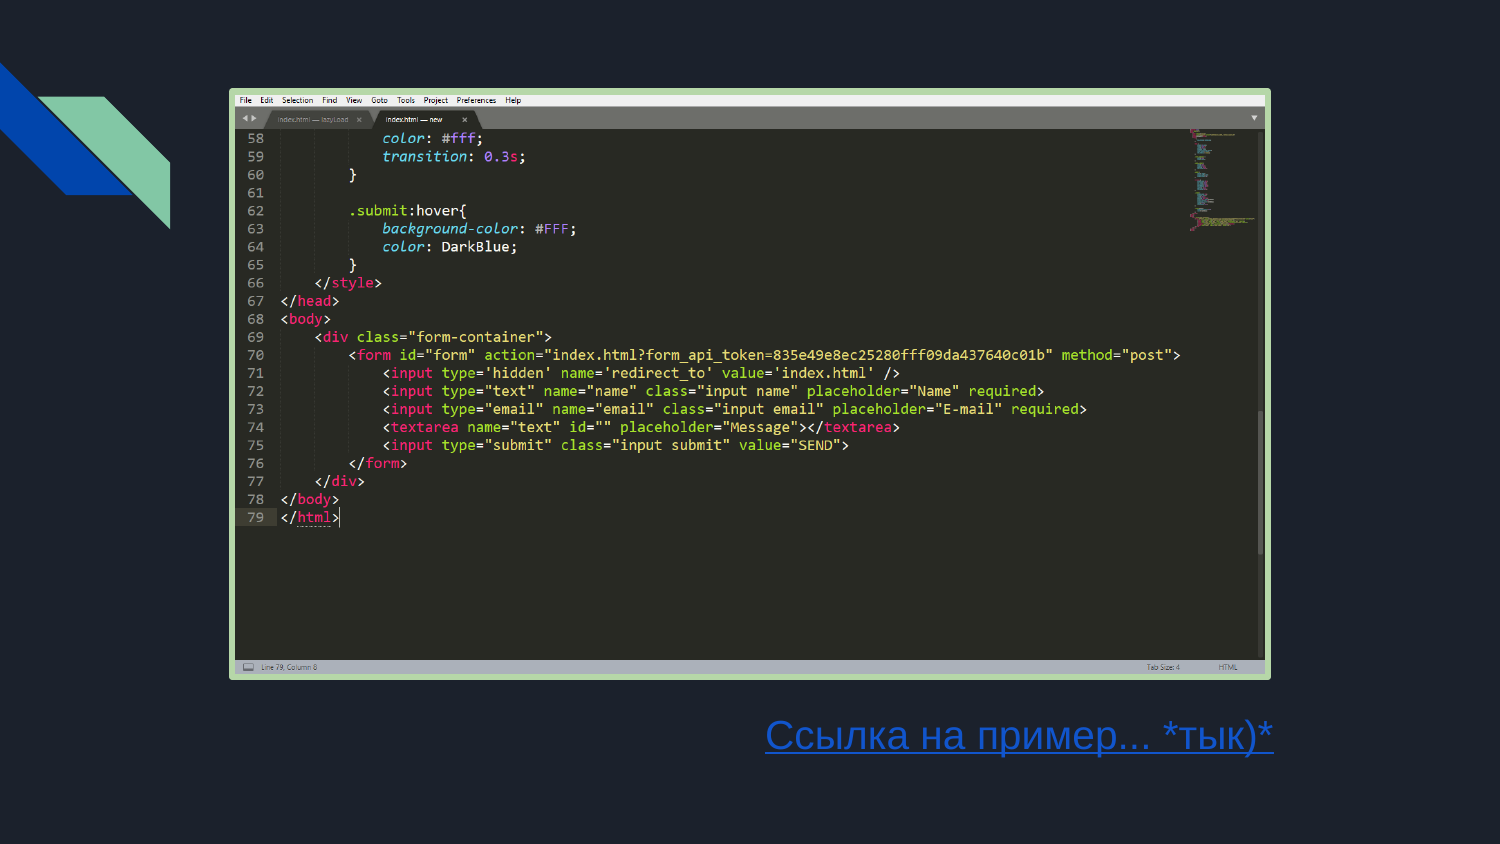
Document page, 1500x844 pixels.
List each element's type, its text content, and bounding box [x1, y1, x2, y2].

title Ссылка на пример... *тык)* [750, 693, 1500, 844]
picture [234, 94, 1265, 674]
